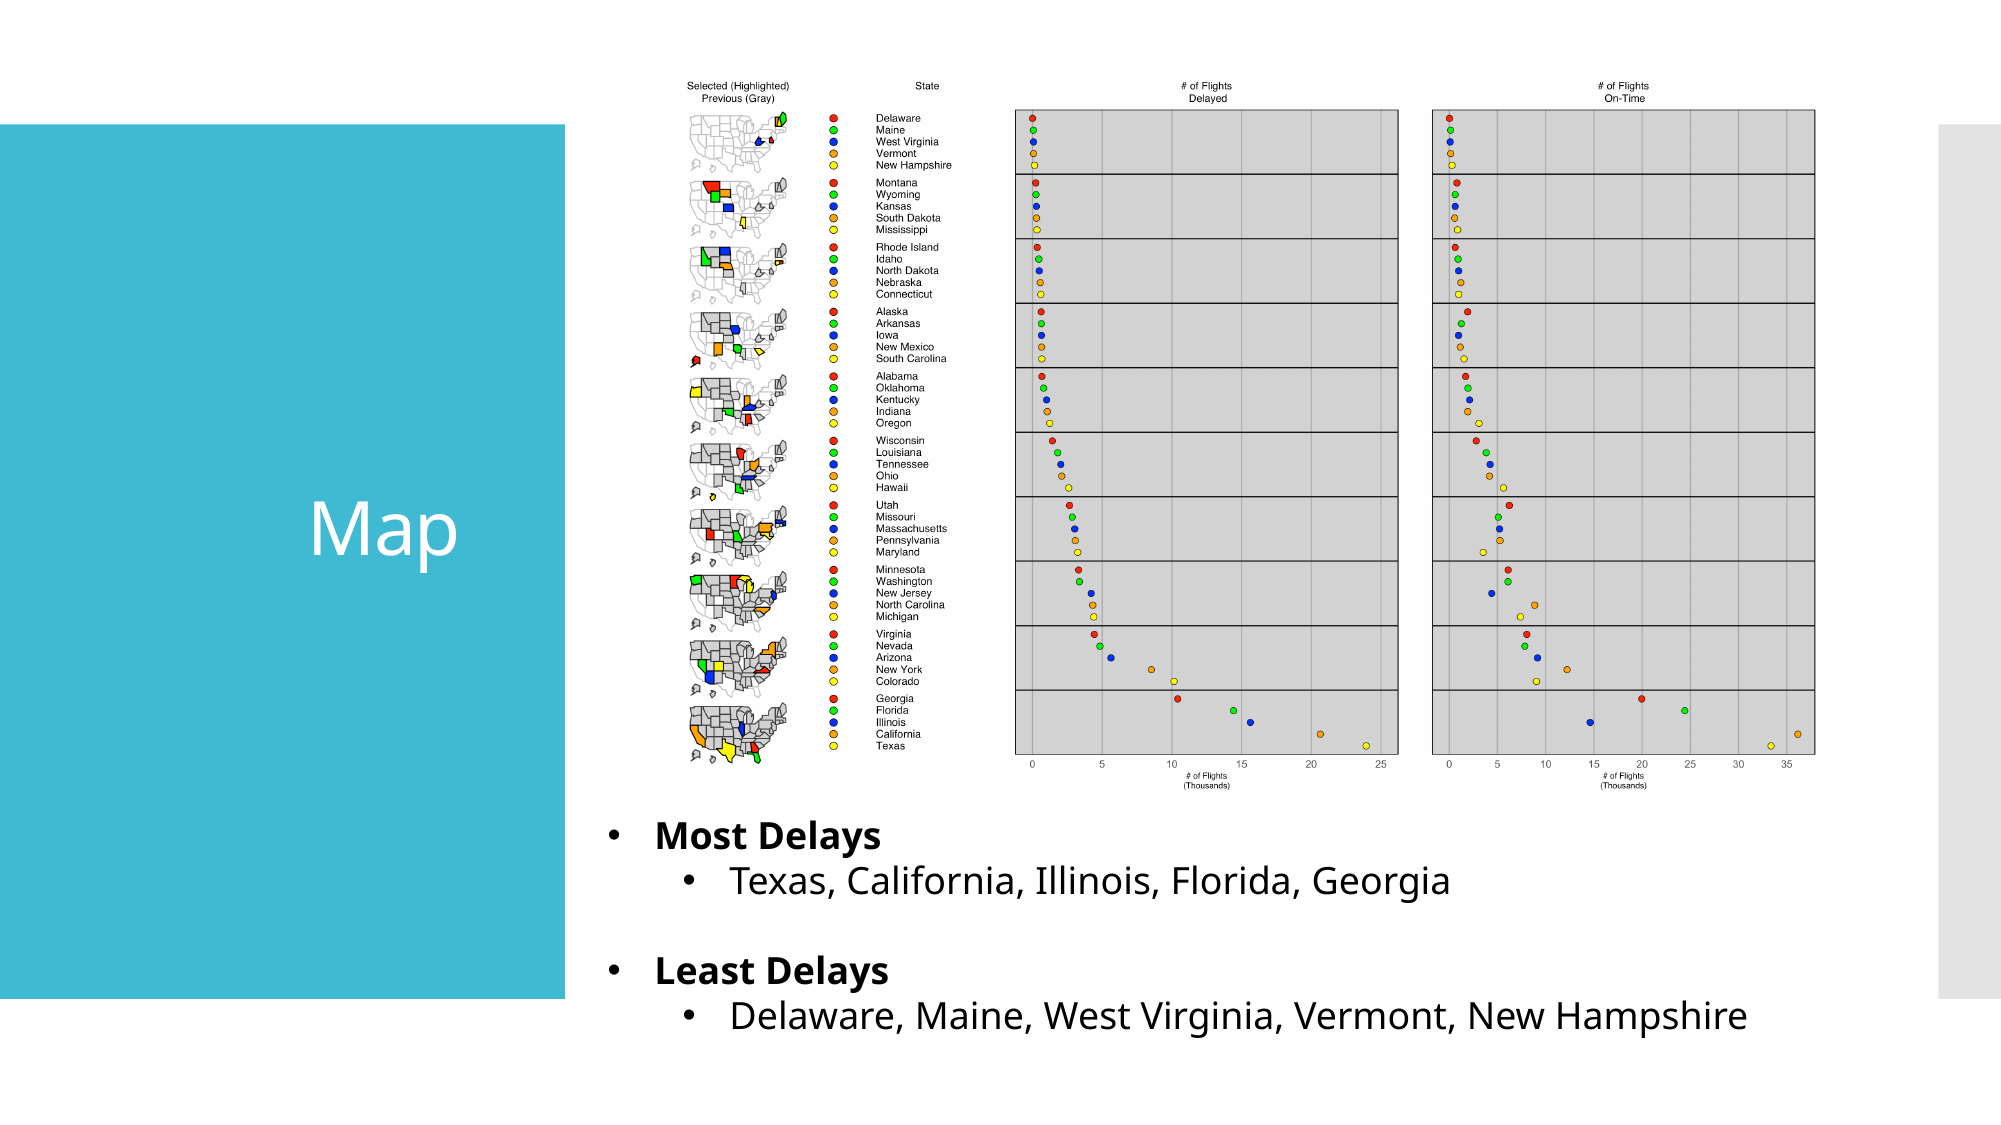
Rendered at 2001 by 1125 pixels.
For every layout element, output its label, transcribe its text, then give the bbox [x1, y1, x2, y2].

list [651, 69, 1835, 806]
title Map [168, 322, 601, 741]
text_box Most Delays Texas, California, Illinois, Florida, Georgia Least Delays Delaware, Maine, West Virginia, Vermont, New Hampshire [592, 805, 1765, 1045]
